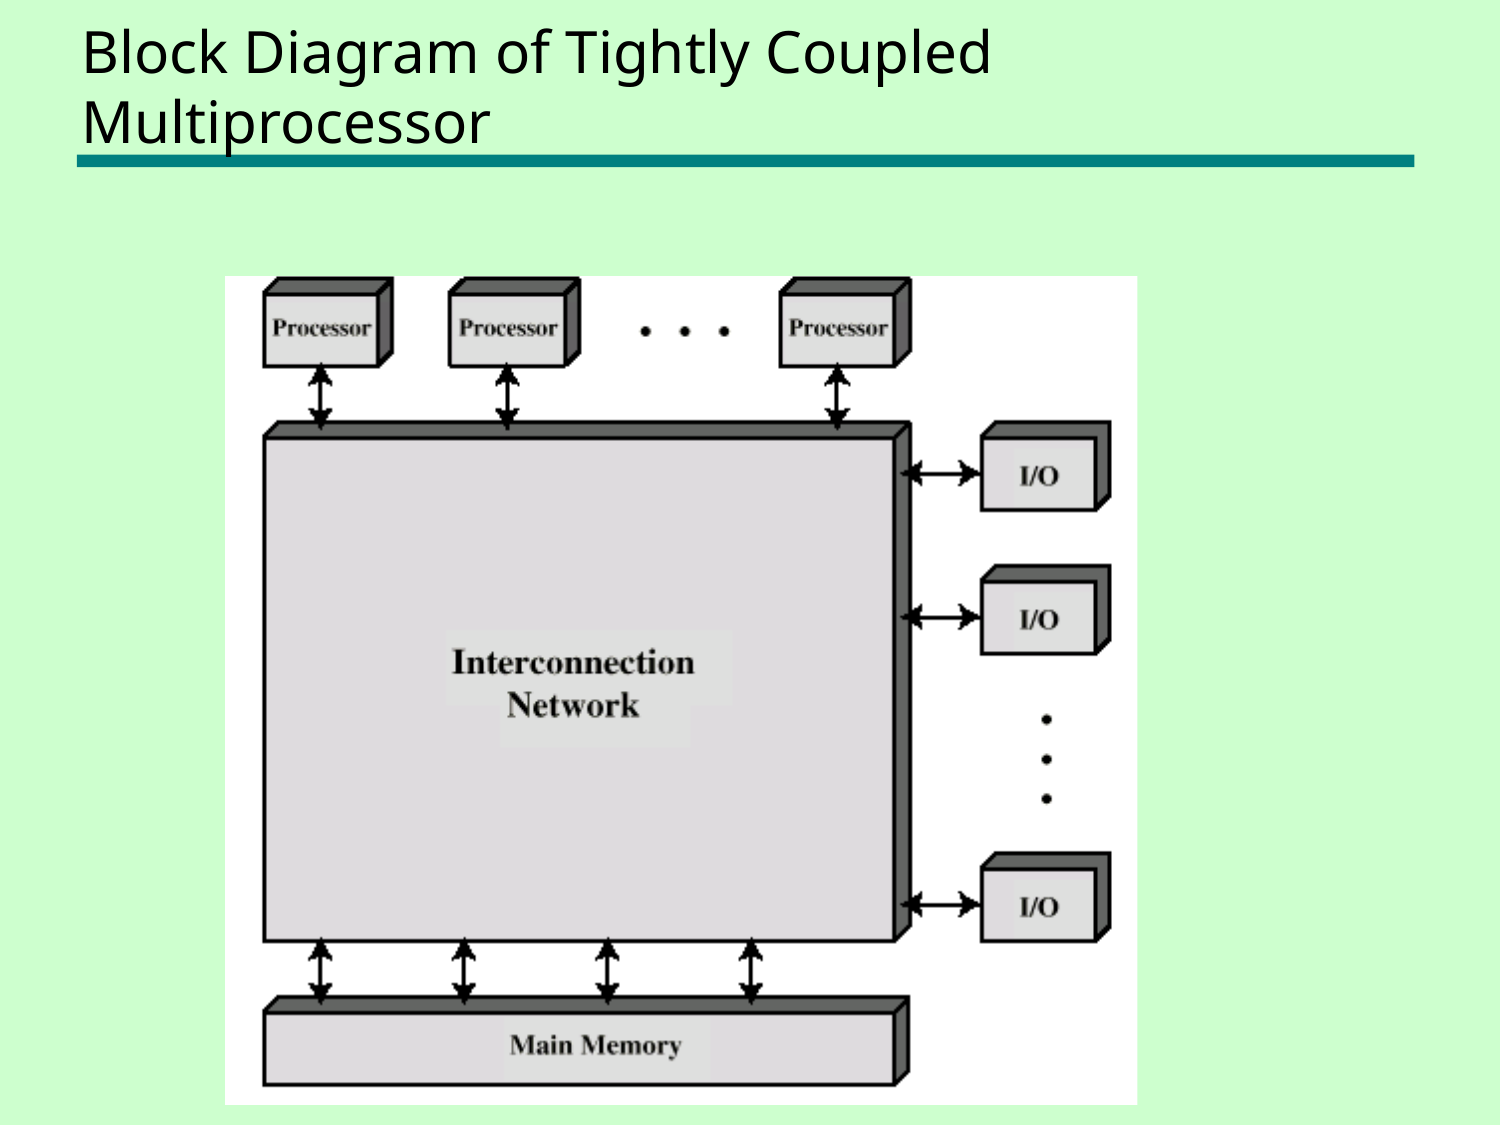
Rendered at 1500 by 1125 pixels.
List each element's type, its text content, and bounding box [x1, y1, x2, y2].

title Block Diagram of Tightly Coupled Multiprocessor [66, 24, 1413, 163]
picture [224, 275, 1138, 1106]
